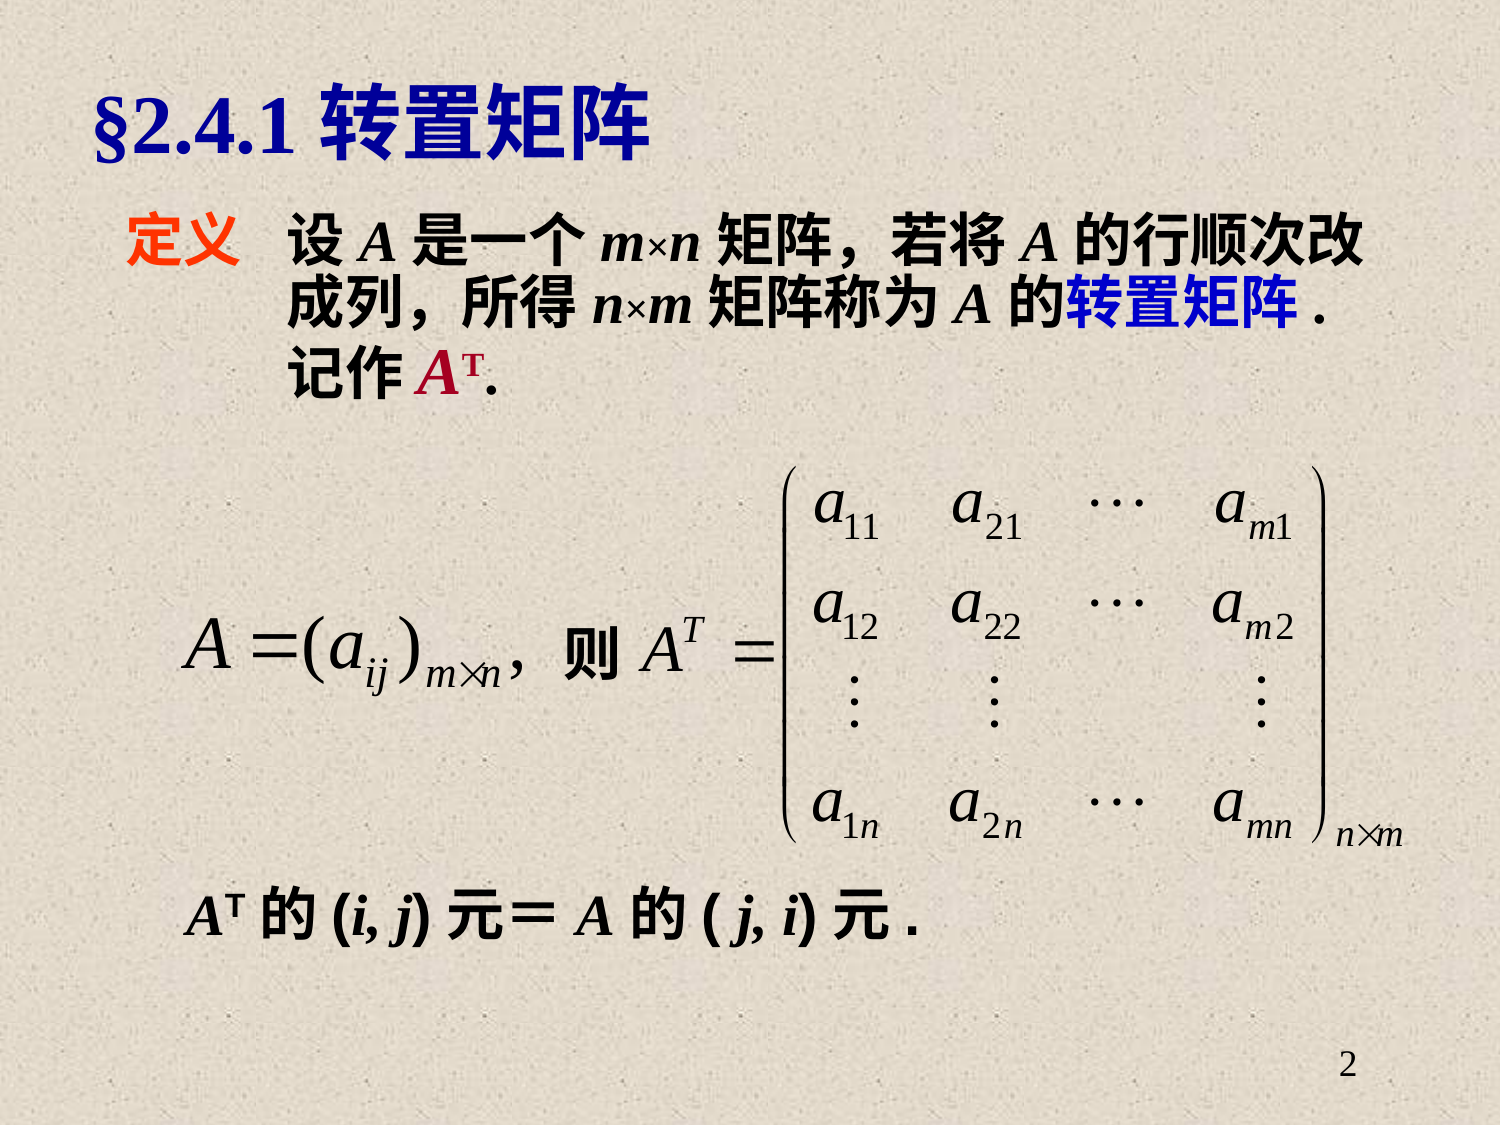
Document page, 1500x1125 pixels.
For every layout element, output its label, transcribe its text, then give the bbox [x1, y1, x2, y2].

title §2.4.1转置矩阵 [74, 44, 1426, 197]
text_box AT的(i, j)元＝A的( j, i)元. [171, 869, 1129, 955]
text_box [628, 453, 1415, 862]
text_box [169, 597, 540, 712]
list 定义 设A是一个m×n矩阵，若将A的行顺次改成列，所得n×m矩阵称为A的转置矩阵. 记作AT. [110, 203, 1424, 468]
text_box 则 [549, 609, 623, 695]
picture [0, 0, 1500, 1125]
